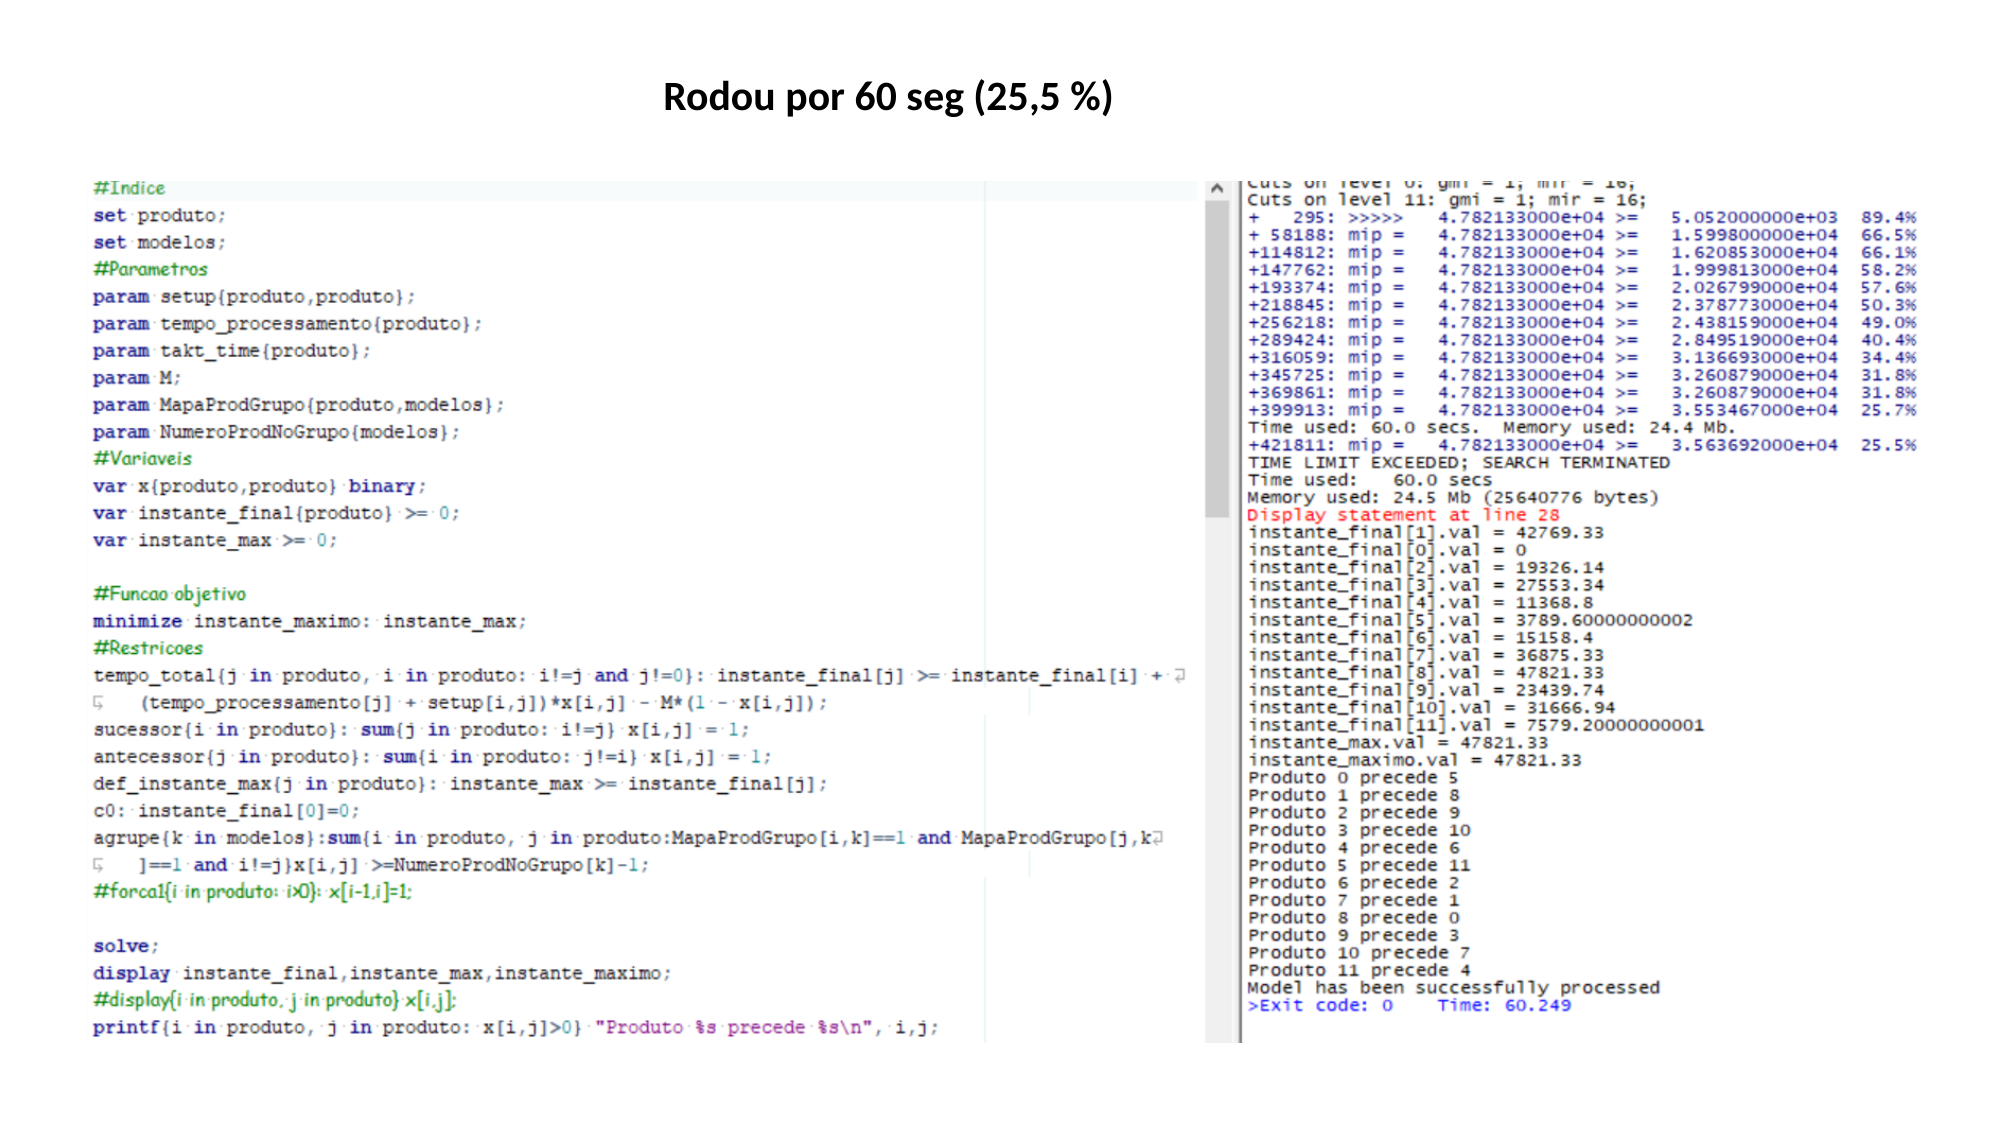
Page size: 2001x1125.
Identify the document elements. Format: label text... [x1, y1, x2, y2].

text_box Rodou por 60 seg (25,5 %) [648, 61, 1352, 127]
picture [87, 181, 1924, 1043]
